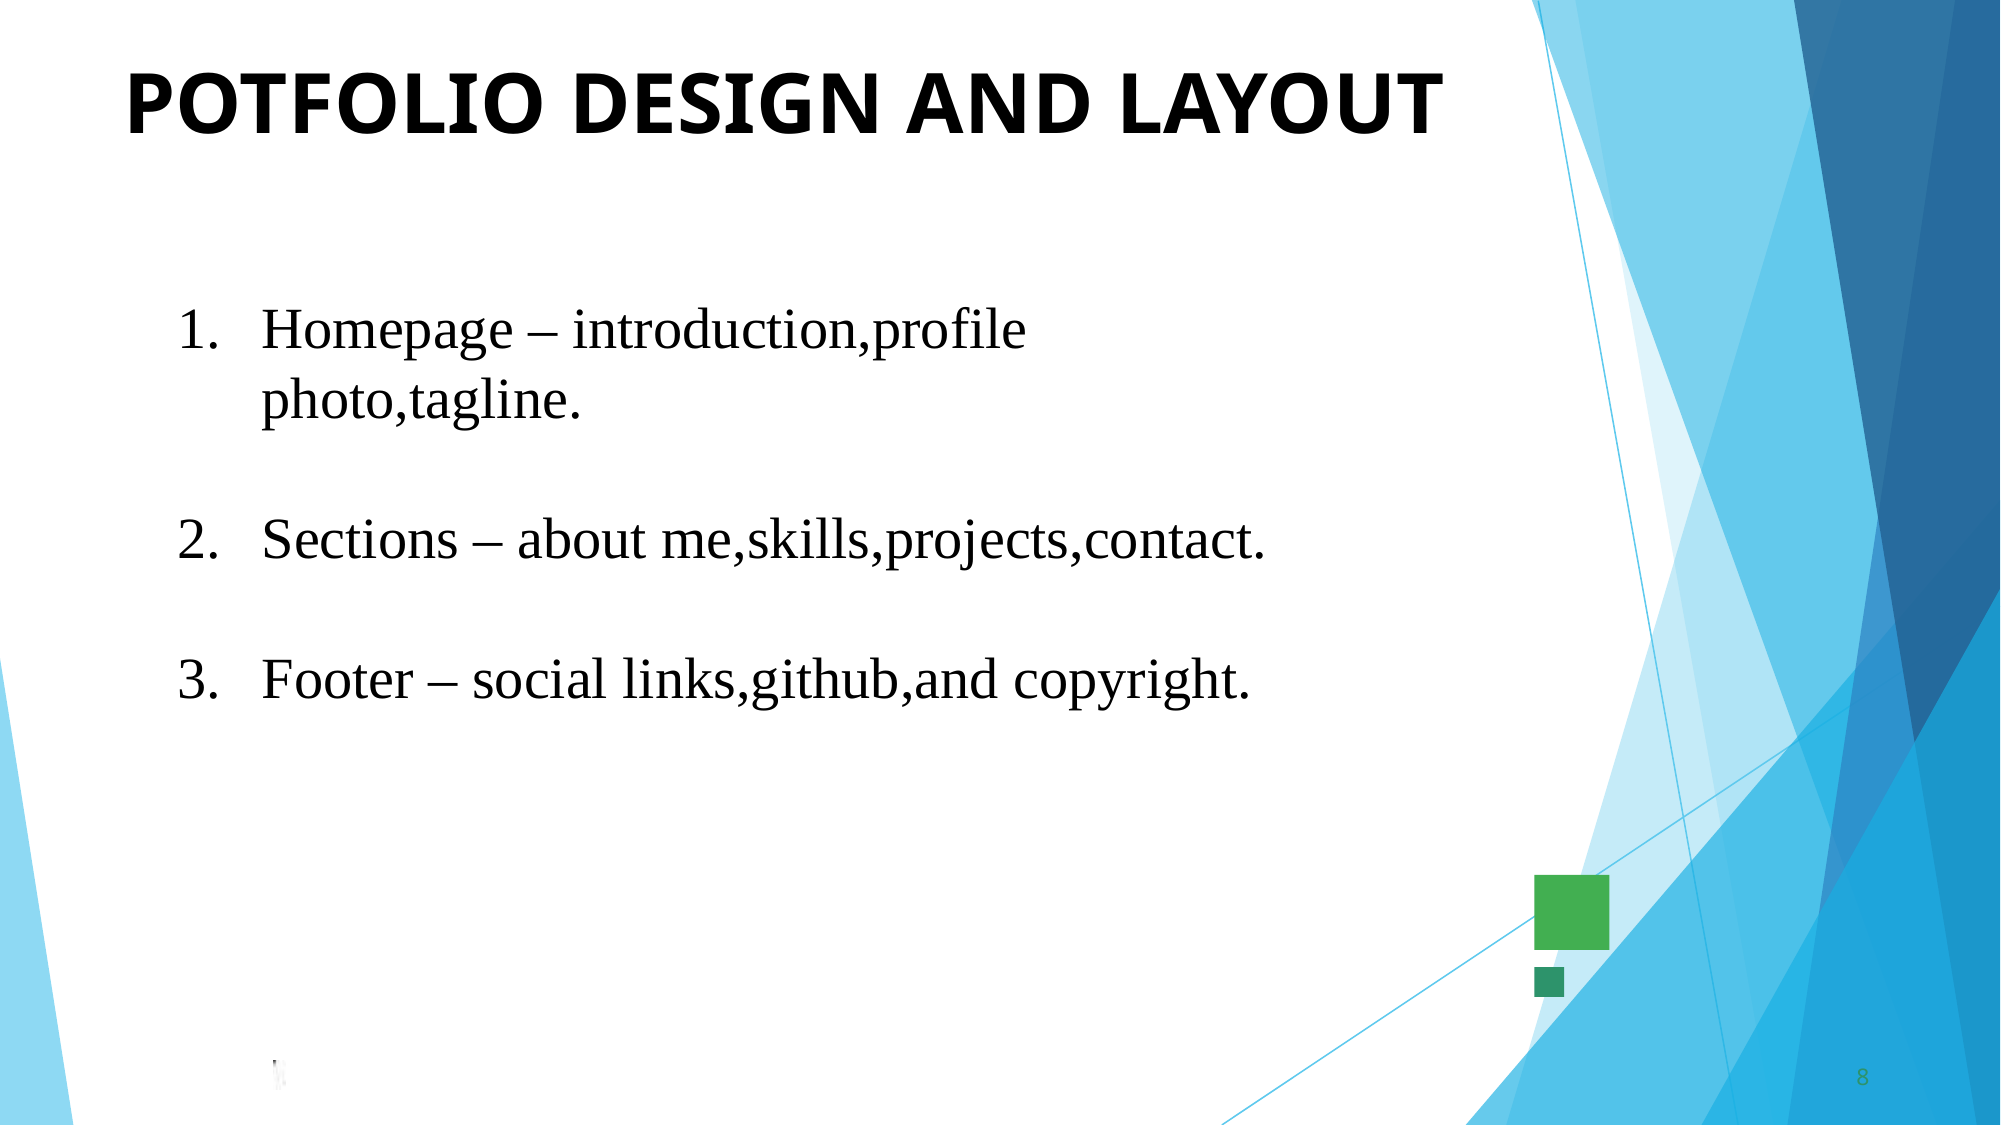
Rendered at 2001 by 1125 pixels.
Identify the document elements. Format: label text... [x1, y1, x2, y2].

text_box [1534, 874, 1610, 950]
text_box Homepage – introduction,profile photo,tagline. Sections – about me,skills,projects,contact. Footer – social links,github,and copyright. [162, 283, 1313, 928]
text_box 8 [1849, 1061, 1888, 1095]
text_box [1534, 967, 1565, 997]
text_box POTFOLIO DESIGN AND LAYOUT [121, 47, 1564, 150]
picture [273, 1060, 287, 1091]
